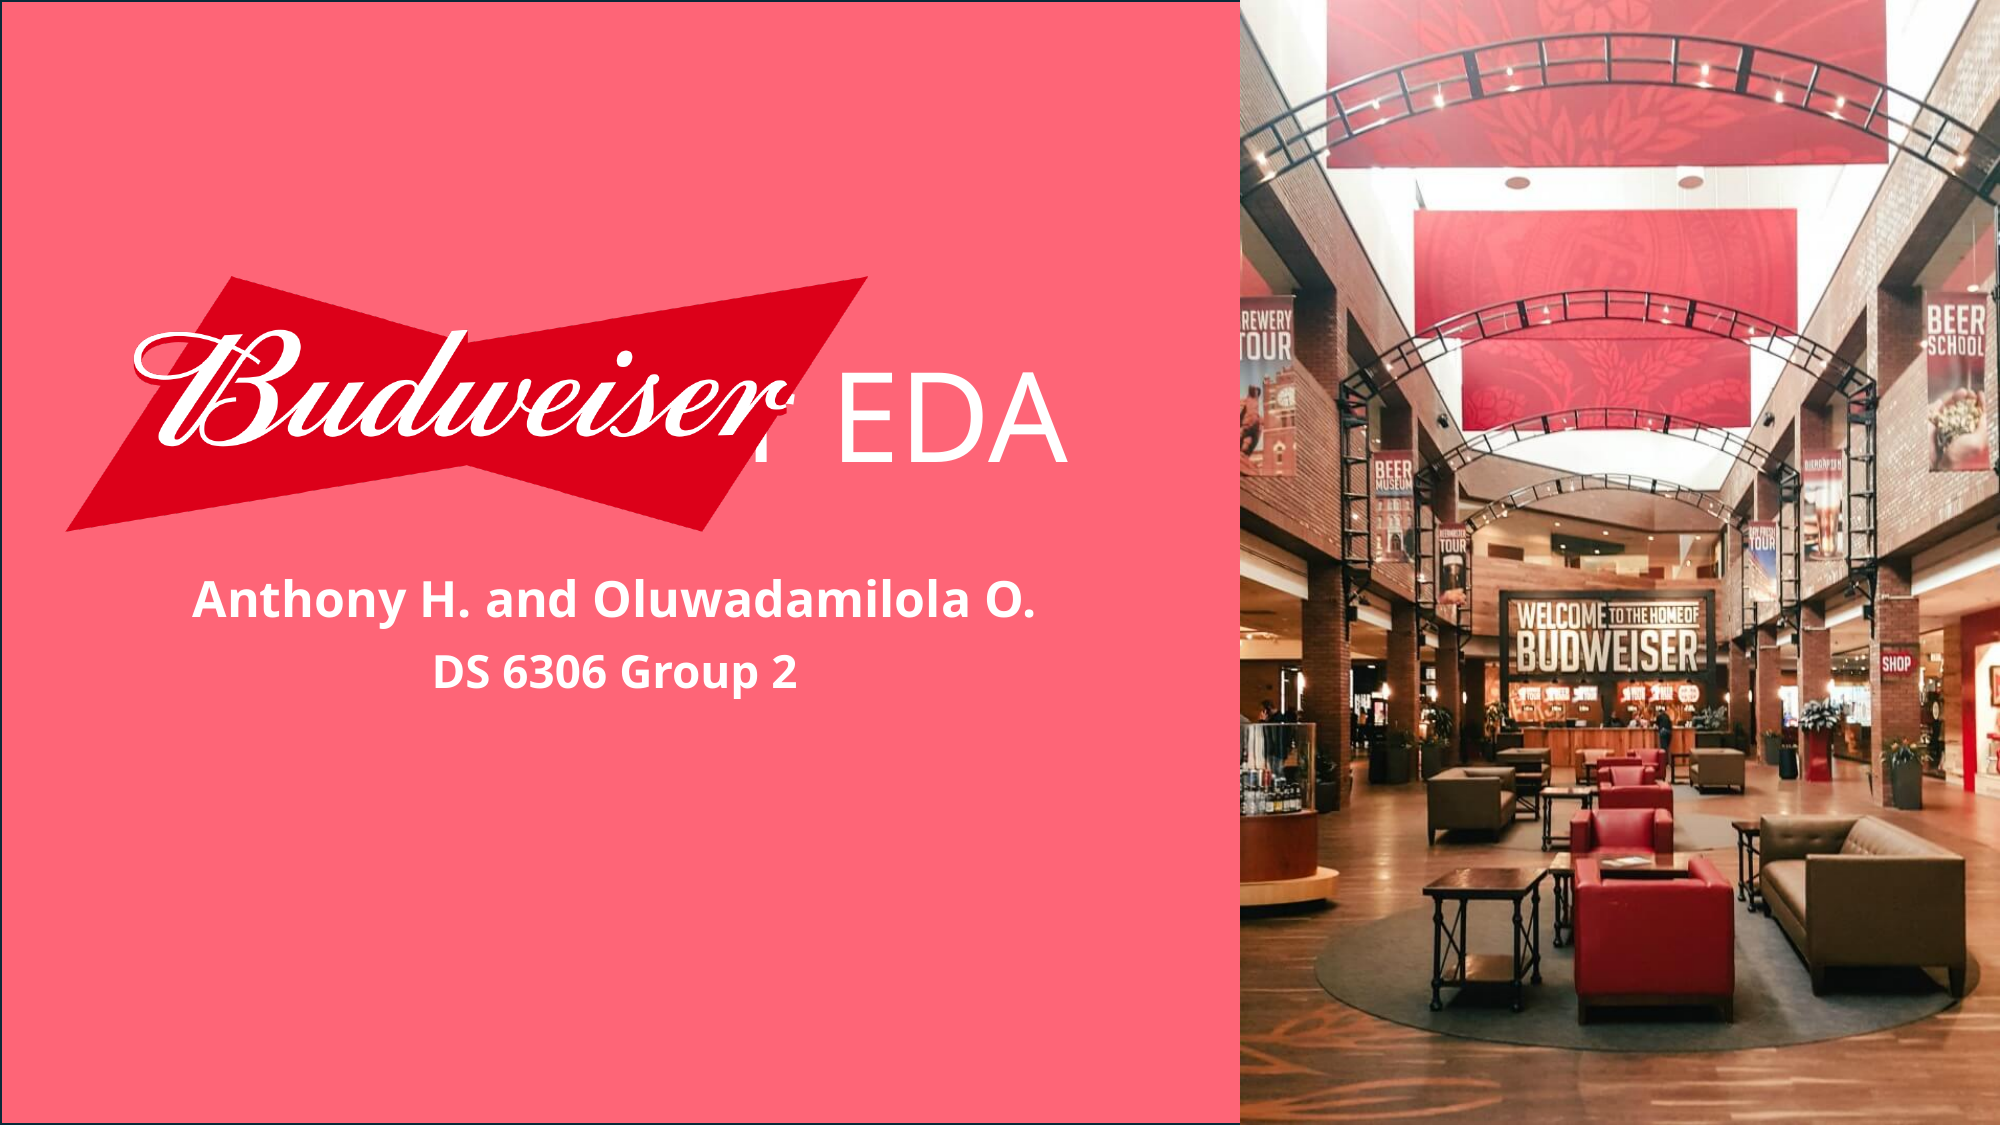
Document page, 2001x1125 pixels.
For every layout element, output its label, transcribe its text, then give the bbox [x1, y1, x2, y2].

text_box [0, 0, 1240, 1125]
picture [1240, 0, 2000, 1125]
picture [64, 275, 868, 534]
title Budweiser EDA [160, 262, 1087, 497]
subtitle Anthony H. and Oluwadamilola O. DS 6306 Group 2 [118, 566, 1111, 757]
